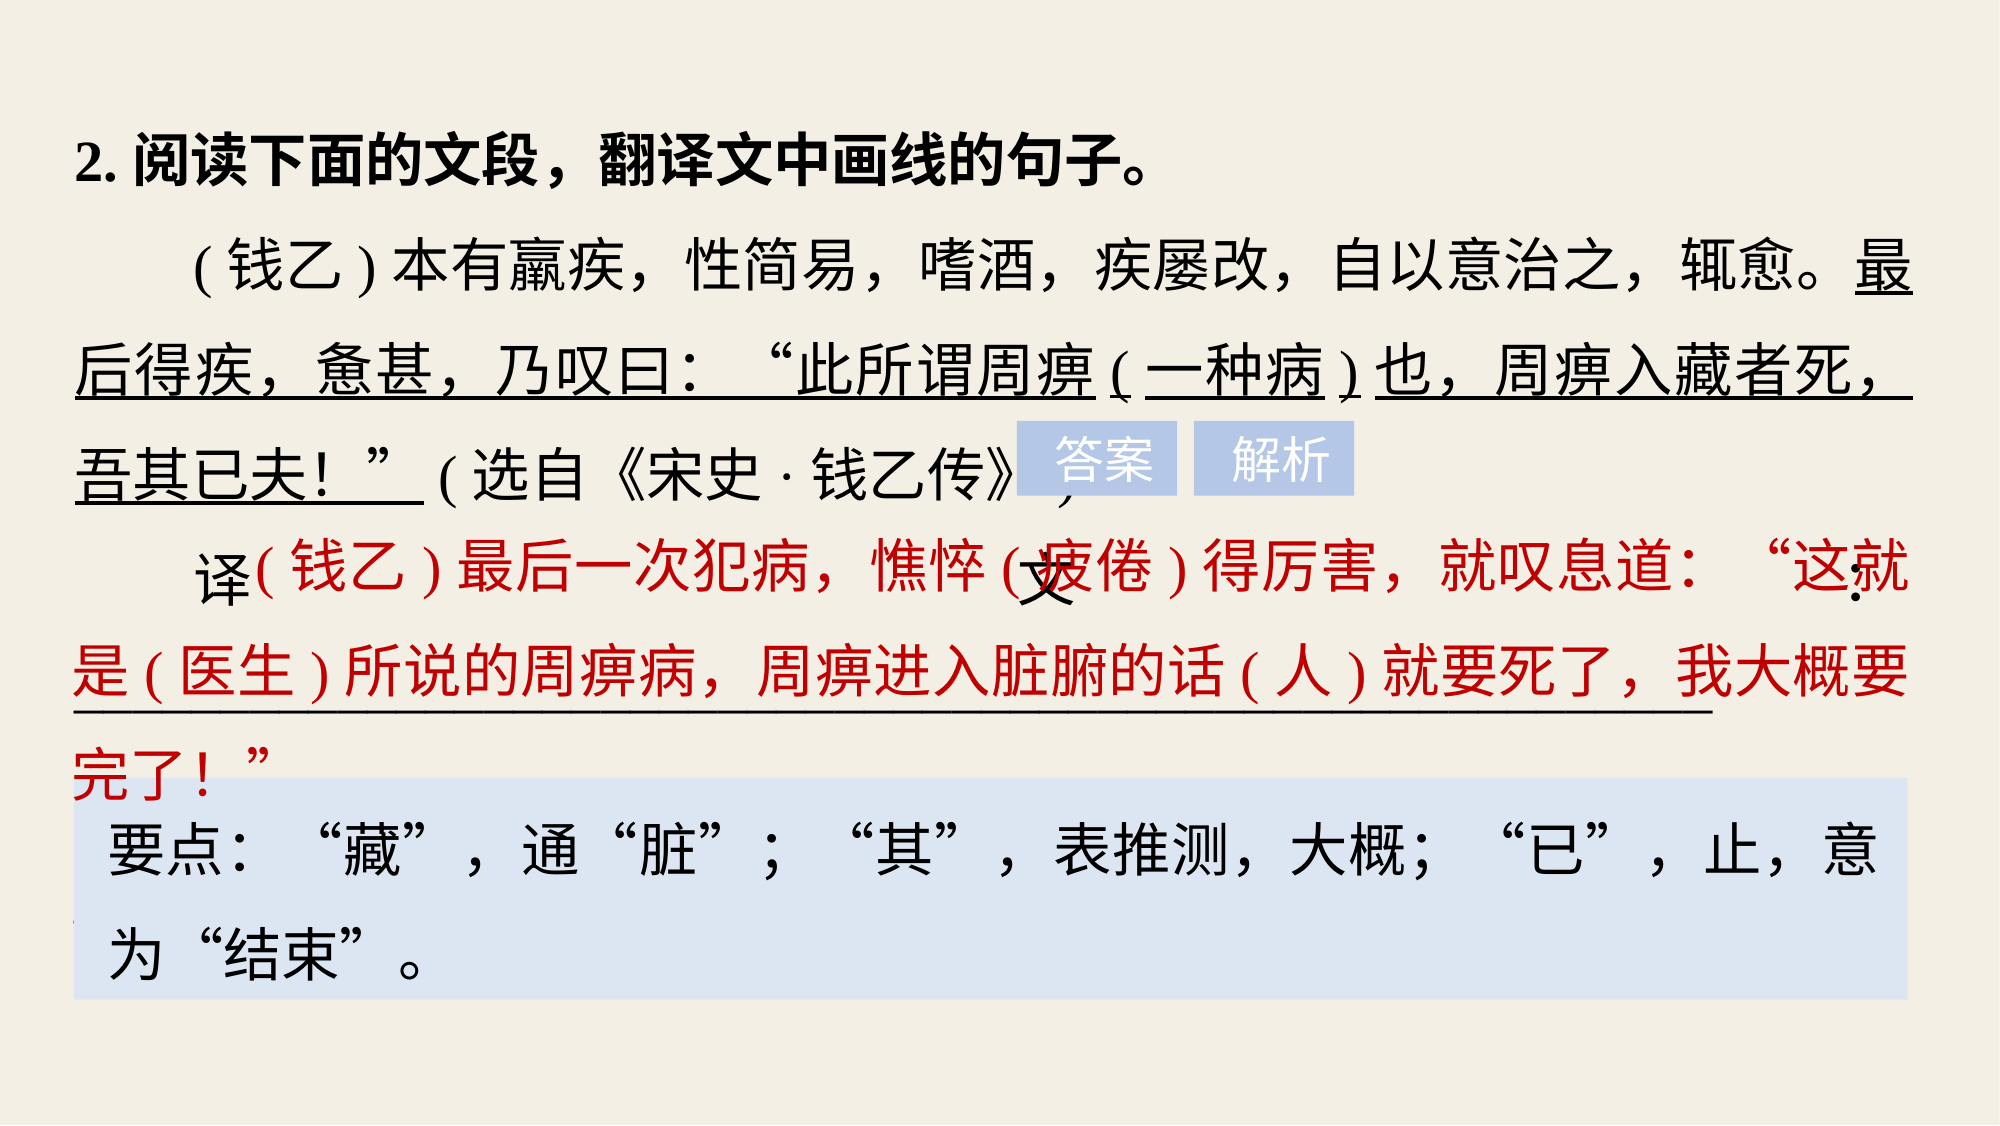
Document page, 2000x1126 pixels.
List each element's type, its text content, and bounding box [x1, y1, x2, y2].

text_box [73, 819, 1908, 1000]
text_box 答案 [1016, 420, 1178, 483]
text_box 2.阅读下面的文段，翻译文中画线的句子。 (钱乙)本有羸疾，性简易，嗜酒，疾屡改，自以意治之，辄愈。最后得疾，惫甚，乃叹曰：“此所谓周痹(一种病)也，周痹入藏者死，吾其已夫！”(选自《宋史·钱乙传》) 译文：________________________________________________________ ______________________________________________________________ [54, 78, 1933, 938]
text_box (钱乙)最后一次犯病，憔悴(疲倦)得厉害，就叹息道：“这就是(医生)所说的周痹病，周痹进入脏腑的话(人)就要死了，我大概要完了！” [51, 483, 1930, 819]
text_box 要点：“藏”，通“脏”；“其”，表推测，大概；“已”，止，意为“结束”。 [87, 819, 1900, 998]
text_box 解析 [1193, 420, 1355, 483]
